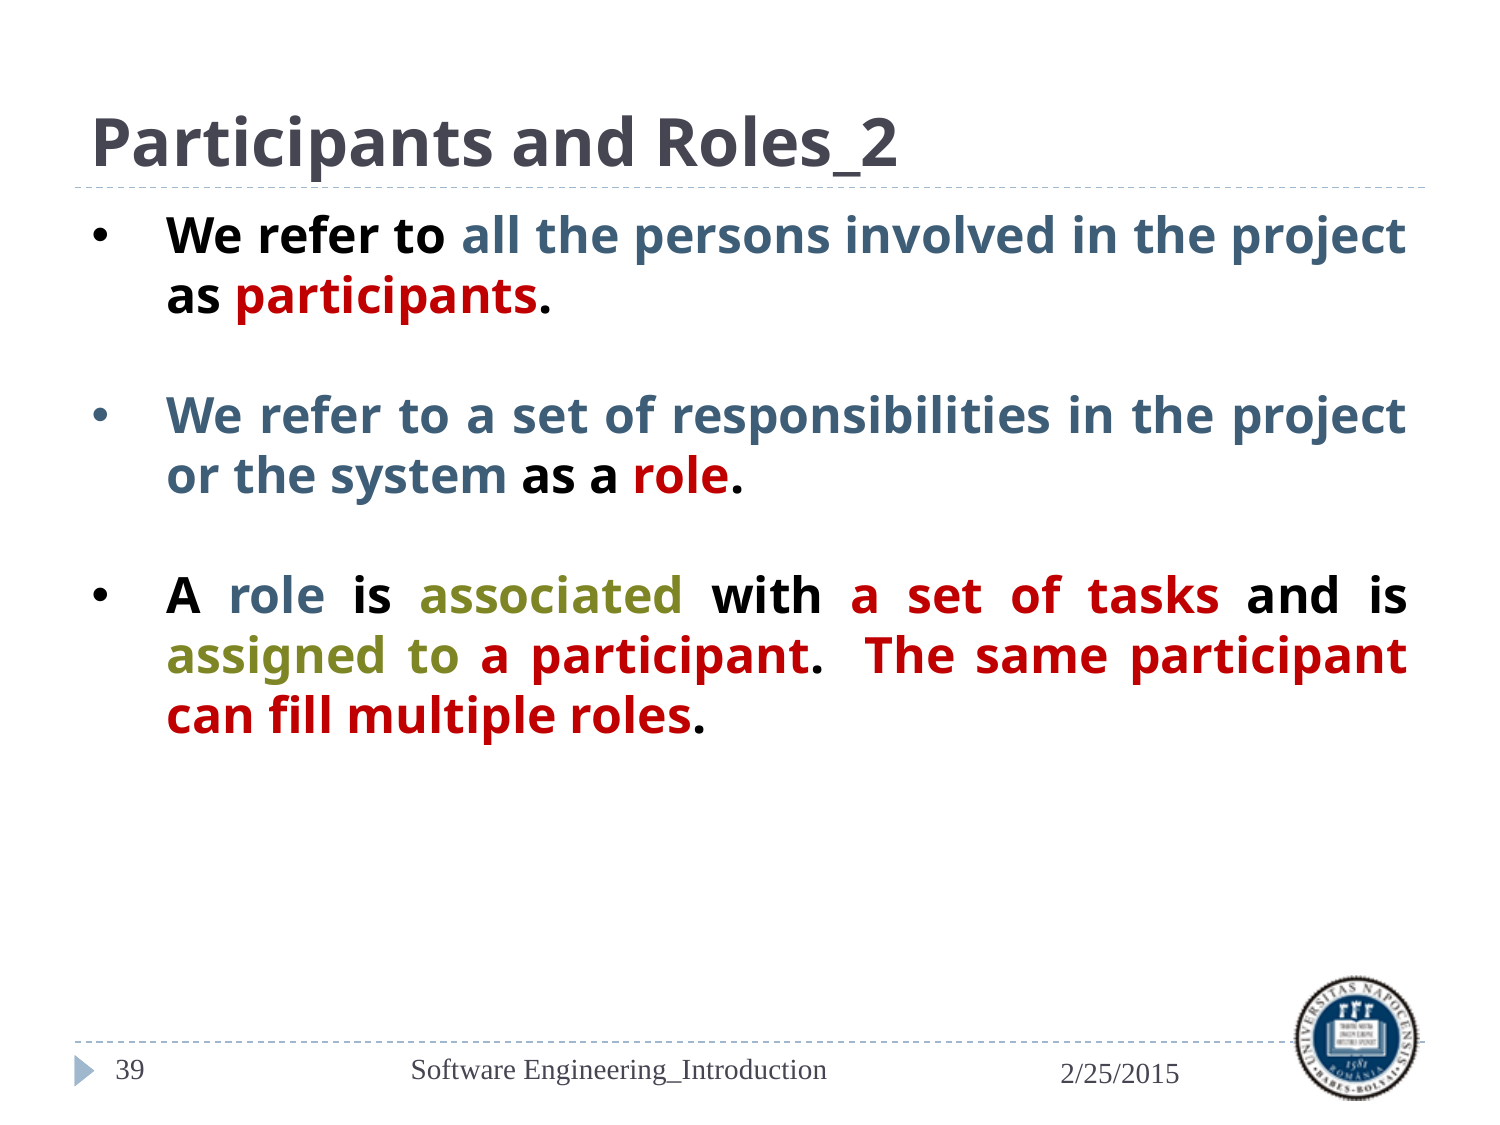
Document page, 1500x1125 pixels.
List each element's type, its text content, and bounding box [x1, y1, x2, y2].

footer Software Engineering_Introduction [395, 1042, 1051, 1103]
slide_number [1045, 1046, 1421, 1107]
text_box We refer to all the persons involved in the project as participants. We refer to a set of responsibilities in the project or the system as a role. A role is associated with a set of tasks and is assigned to a participant. The same participant can fill multiple roles. [76, 196, 1424, 848]
title Participants and Roles_2 [75, 37, 1425, 188]
picture [1293, 975, 1420, 1046]
slide_number ‹#› [100, 1042, 313, 1103]
